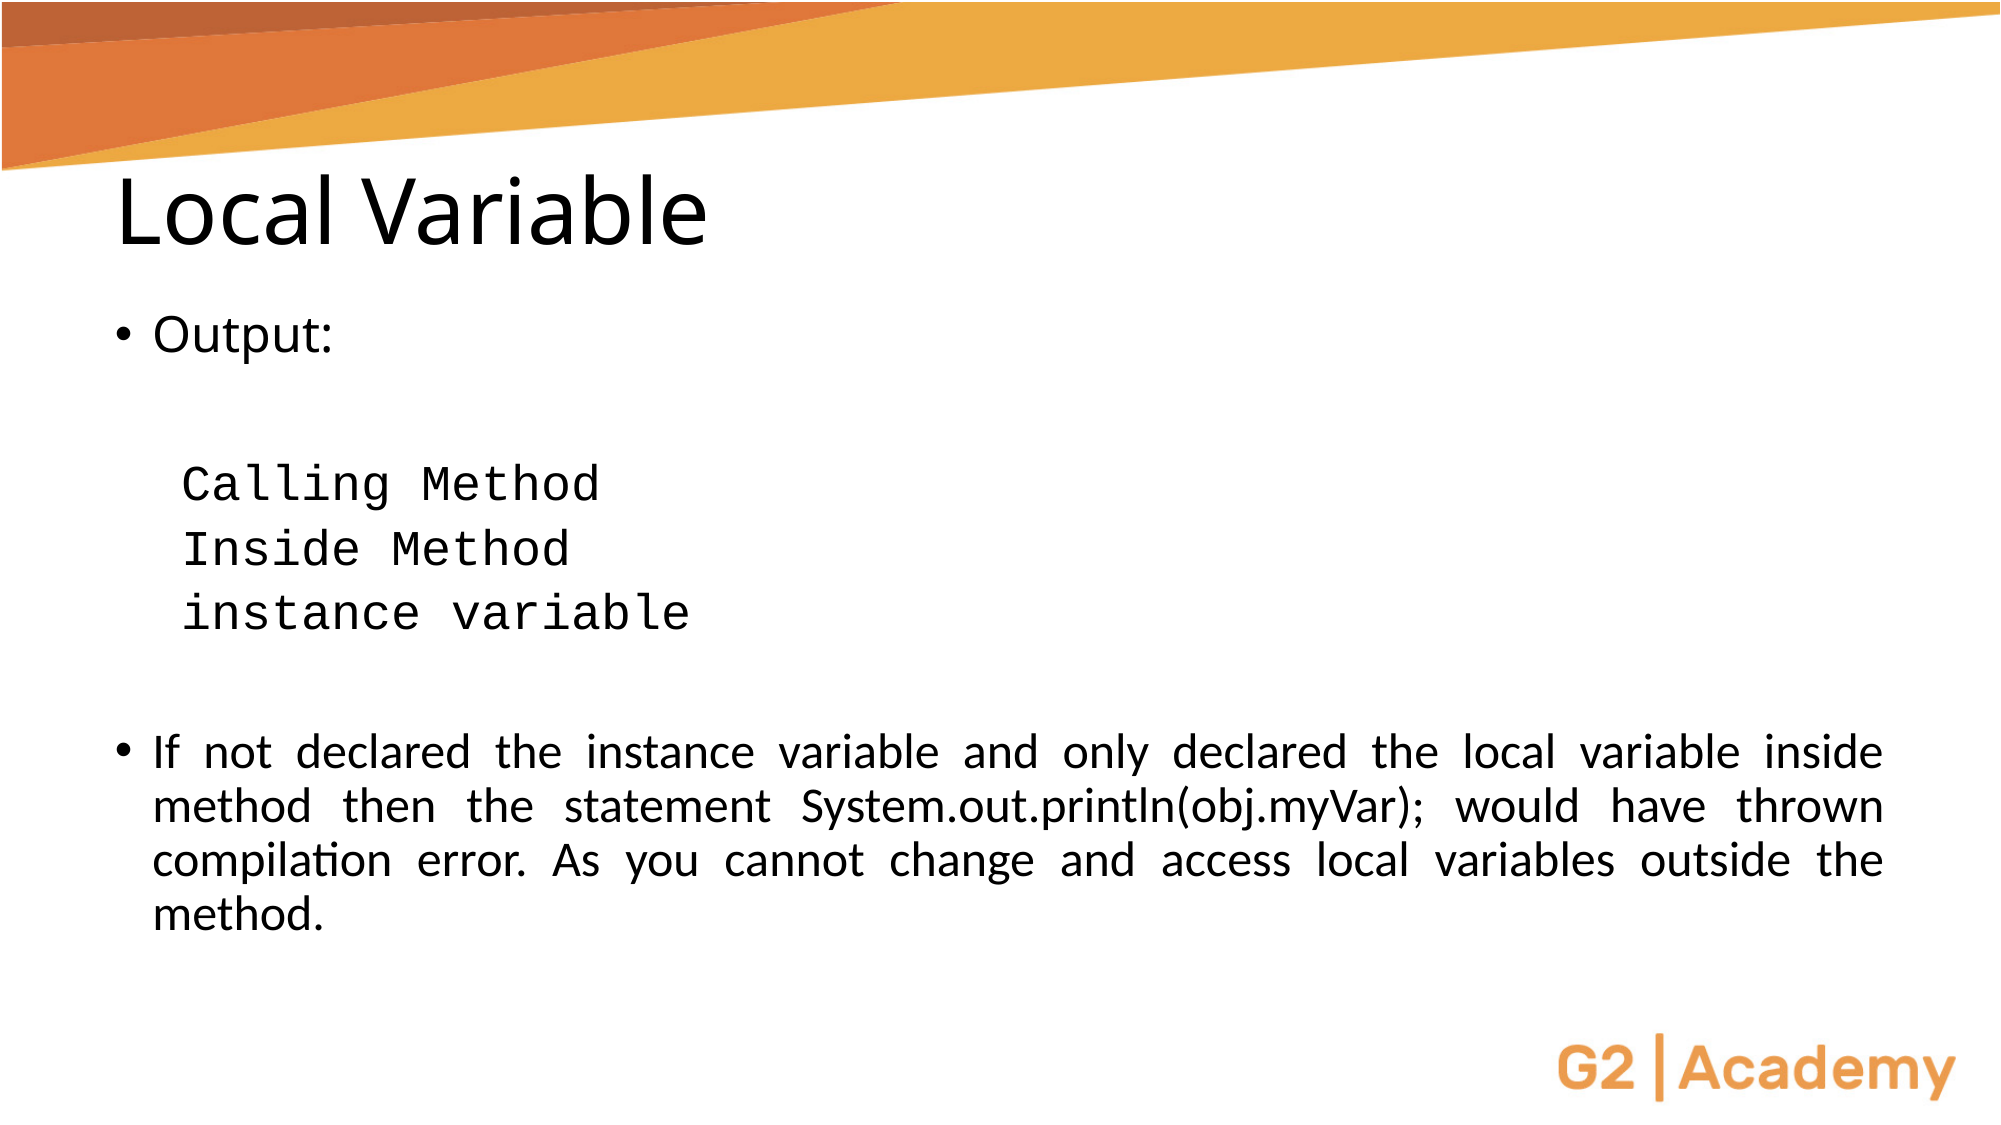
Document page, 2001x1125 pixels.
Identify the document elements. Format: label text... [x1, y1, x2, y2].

title Local Variable [99, 127, 1900, 302]
list Output: Calling Method Inside Method instance variable If not declared the instance variable and only declared the local variable inside method then the statement System.out.println(obj.myVar); would have thrown compilation error. As you cannot change and access local variables outside the method. [99, 302, 1900, 1012]
picture [1, 2, 2000, 1125]
